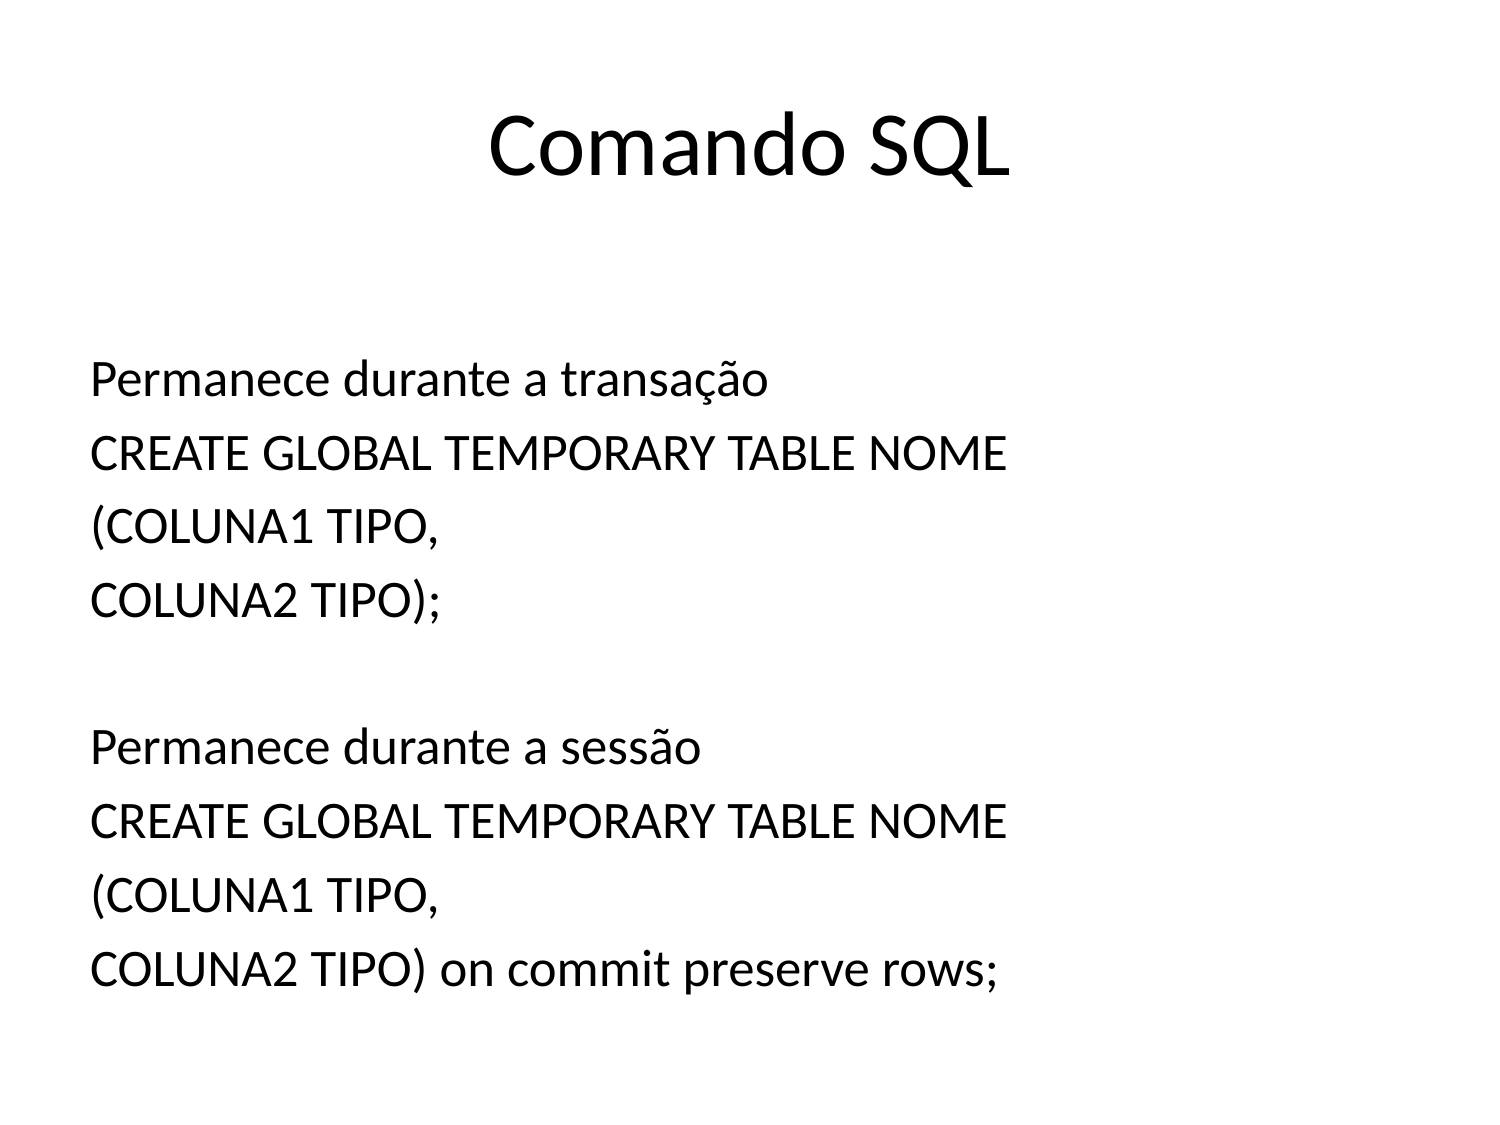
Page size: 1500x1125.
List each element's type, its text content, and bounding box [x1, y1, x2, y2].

list Permanece durante a transação CREATE GLOBAL TEMPORARY TABLE NOME (COLUNA1 TIPO, COLUNA2 TIPO); Permanece durante a sessão CREATE GLOBAL TEMPORARY TABLE NOME (COLUNA1 TIPO, COLUNA2 TIPO) on commit preserve rows; [75, 262, 1425, 1005]
title Comando SQL [75, 45, 1425, 233]
